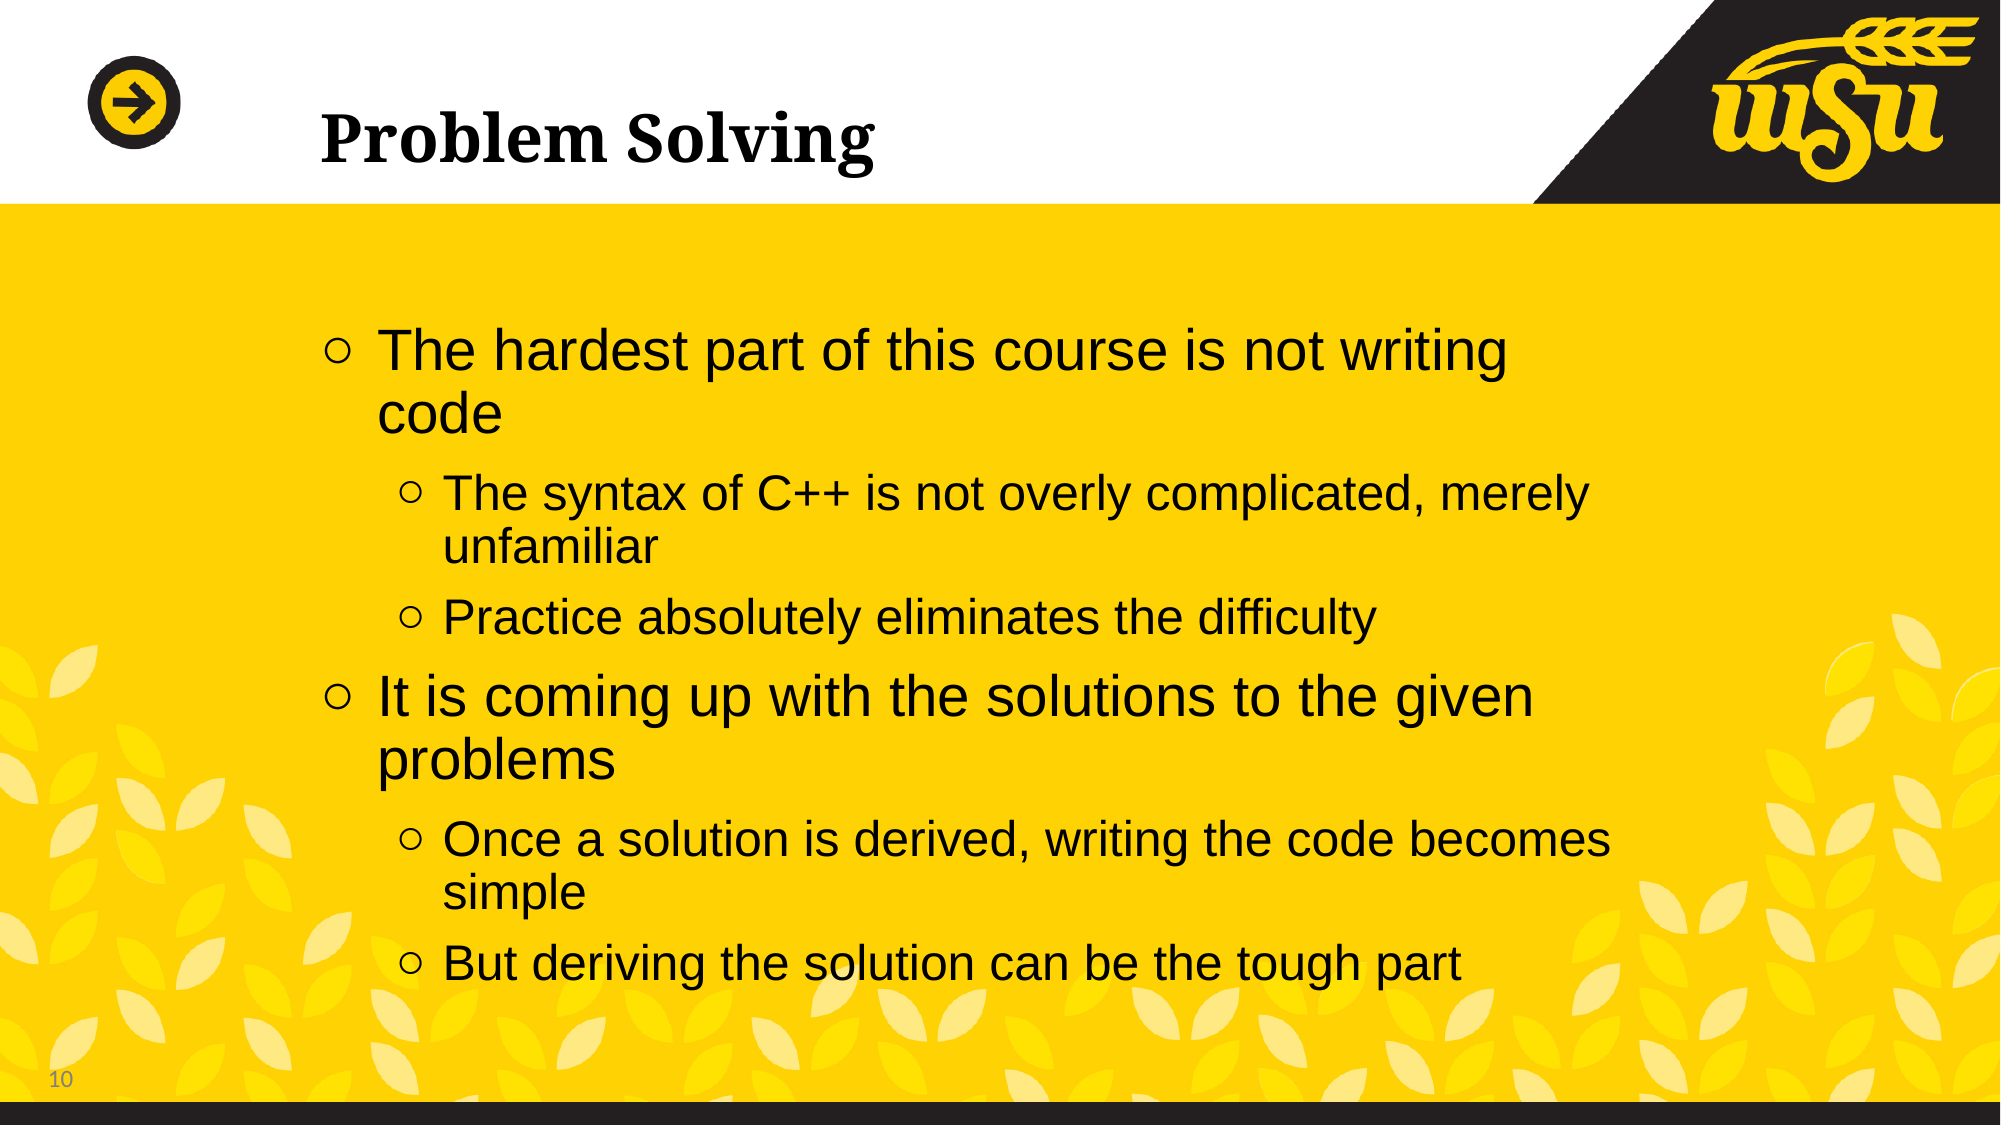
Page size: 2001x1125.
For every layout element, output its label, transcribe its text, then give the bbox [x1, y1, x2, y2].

picture [0, 0, 2001, 1125]
title Problem Solving [305, 44, 1551, 185]
list The hardest part of this course is not writing code The syntax of C++ is not overly complicated, merely unfamiliar Practice absolutely eliminates the difficulty It is coming up with the solutions to the given problems Once a solution is derived, writing the code becomes simple But deriving the solution can be the tough part [305, 312, 1656, 1056]
